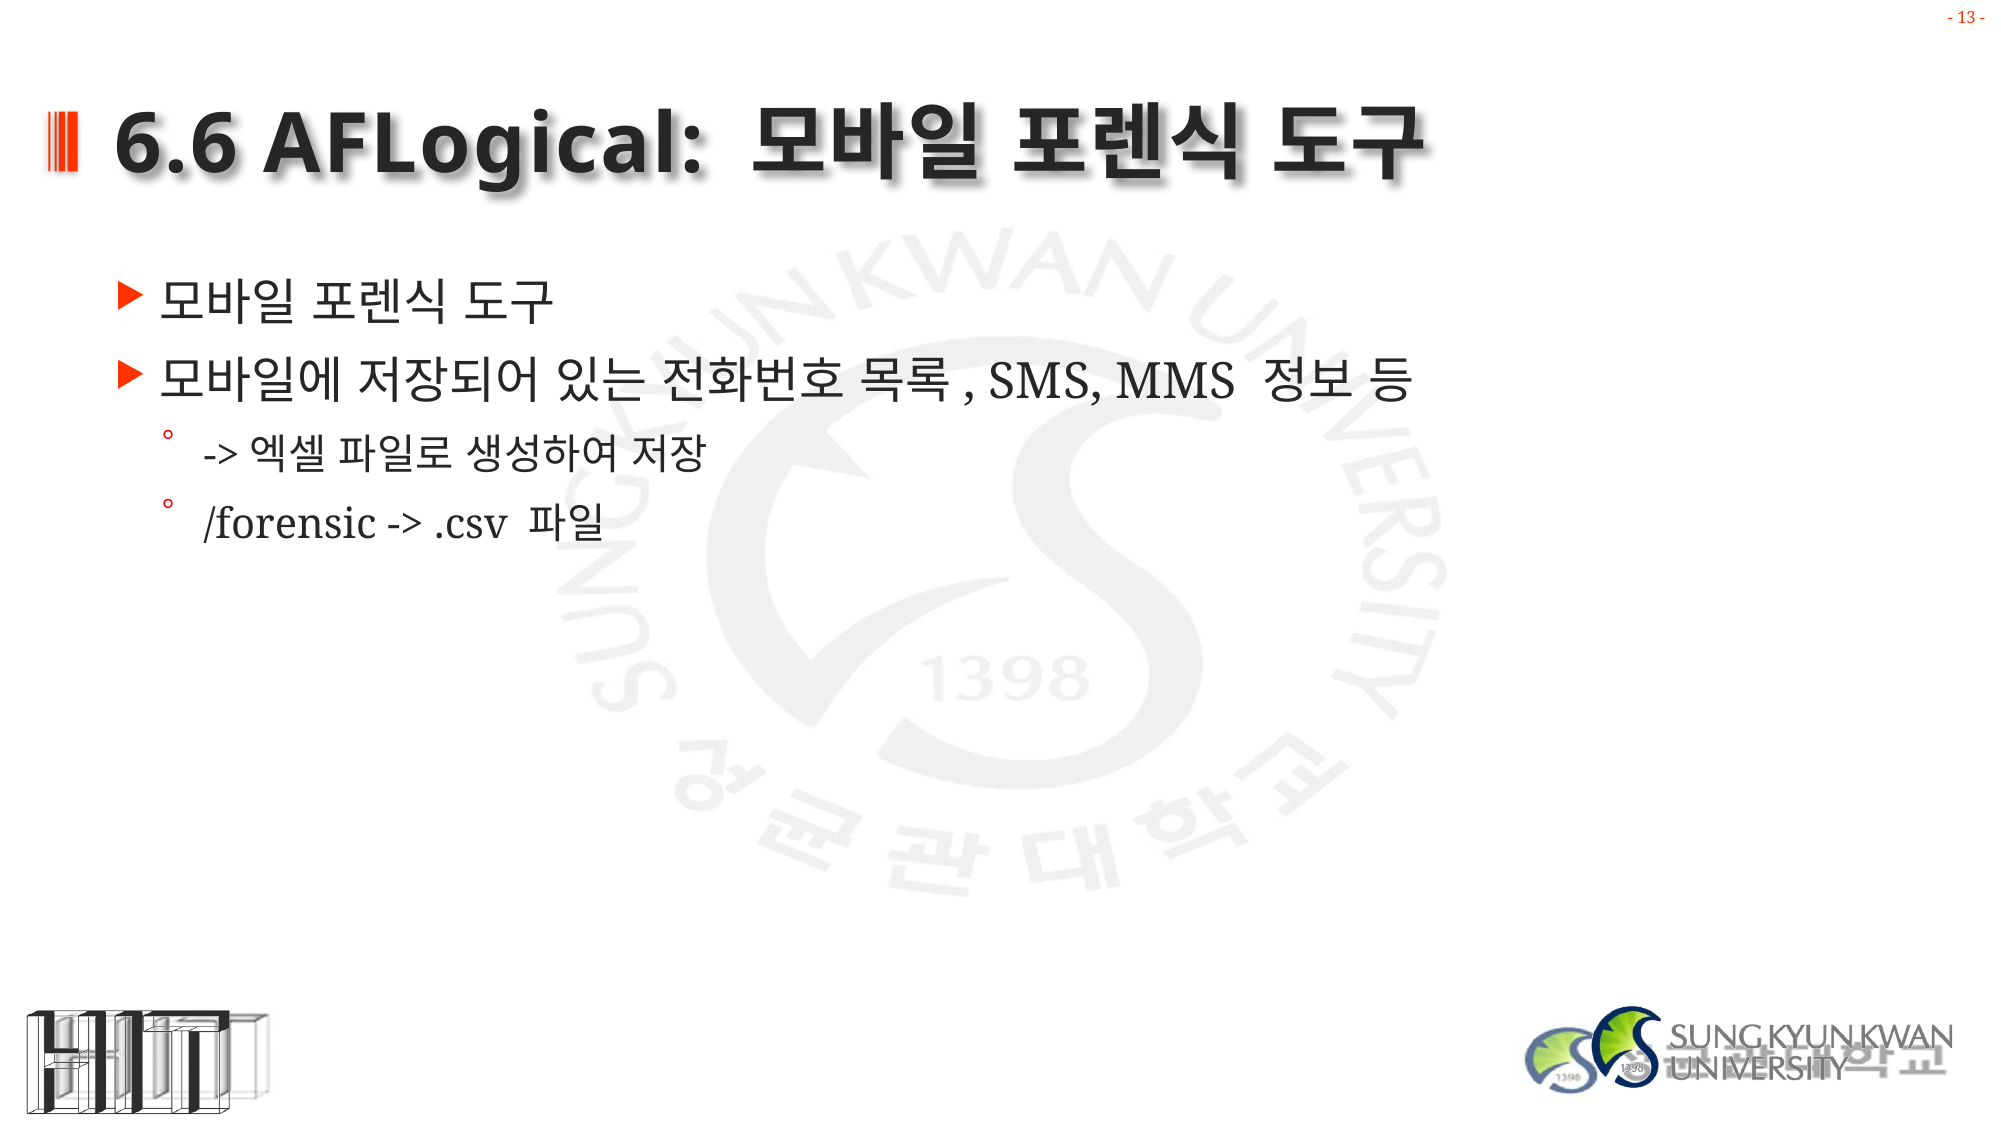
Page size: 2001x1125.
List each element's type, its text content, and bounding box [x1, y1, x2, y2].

title 6.6 AFLogical: 모바일 포렌식 도구 [99, 45, 1900, 233]
list 모바일 포렌식 도구 모바일에 저장되어 있는 전화번호 목록, SMS, MMS 정보 등 ->엑셀 파일로 생성하여 저장 /forensic -> .csv 파일 [99, 262, 1900, 1035]
picture [16, 1002, 237, 1121]
picture [1555, 976, 1994, 1118]
